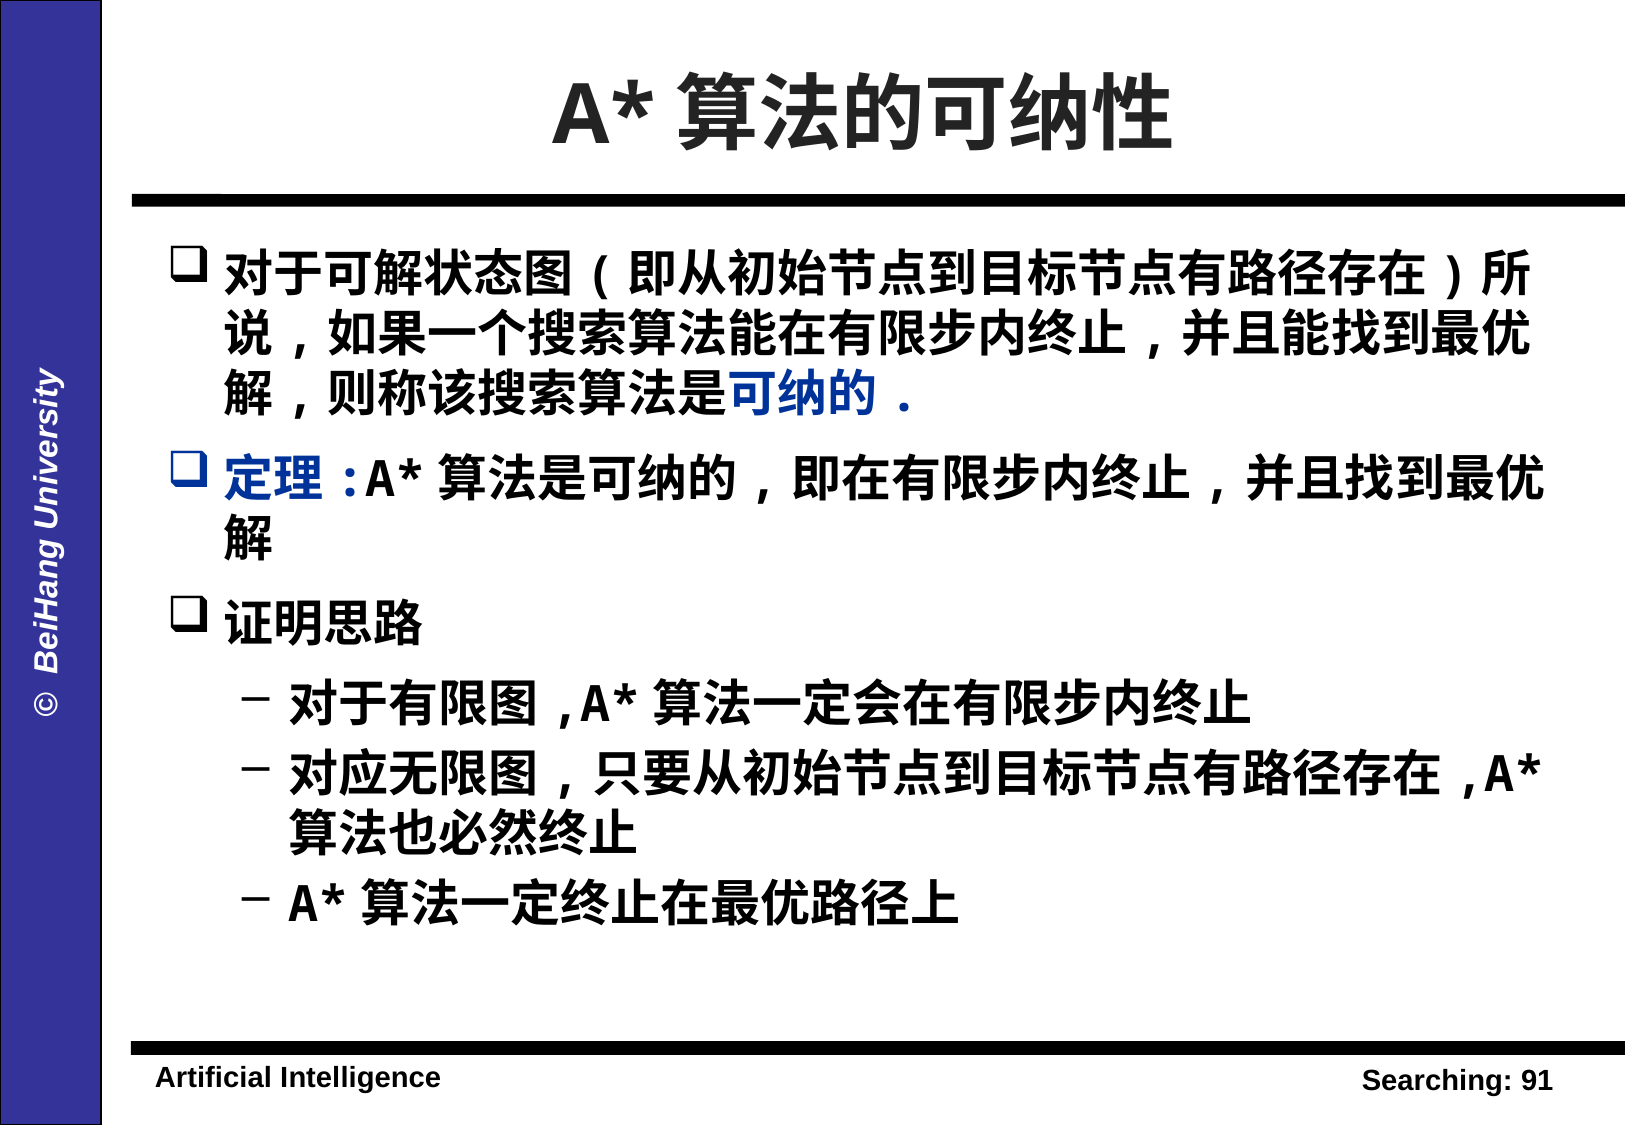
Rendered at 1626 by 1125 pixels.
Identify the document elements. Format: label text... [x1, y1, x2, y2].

list 对于可解状态图(即从初始节点到目标节点有路径存在)所说,如果一个搜索算法能在有限步内终止,并且能找到最优解,则称该搜索算法是可纳的. 定理:A*算法是可纳的,即在有限步内终止,并且找到最优解 证明思路 对于有限图,A*算法一定会在有限步内终止 对应无限图,只要从初始节点到目标节点有路径存在,A*算法也必然终止 A*算法一定终止在最优路径上 [151, 233, 1587, 1008]
text_box A*算法的可纳性 [138, 32, 1589, 187]
